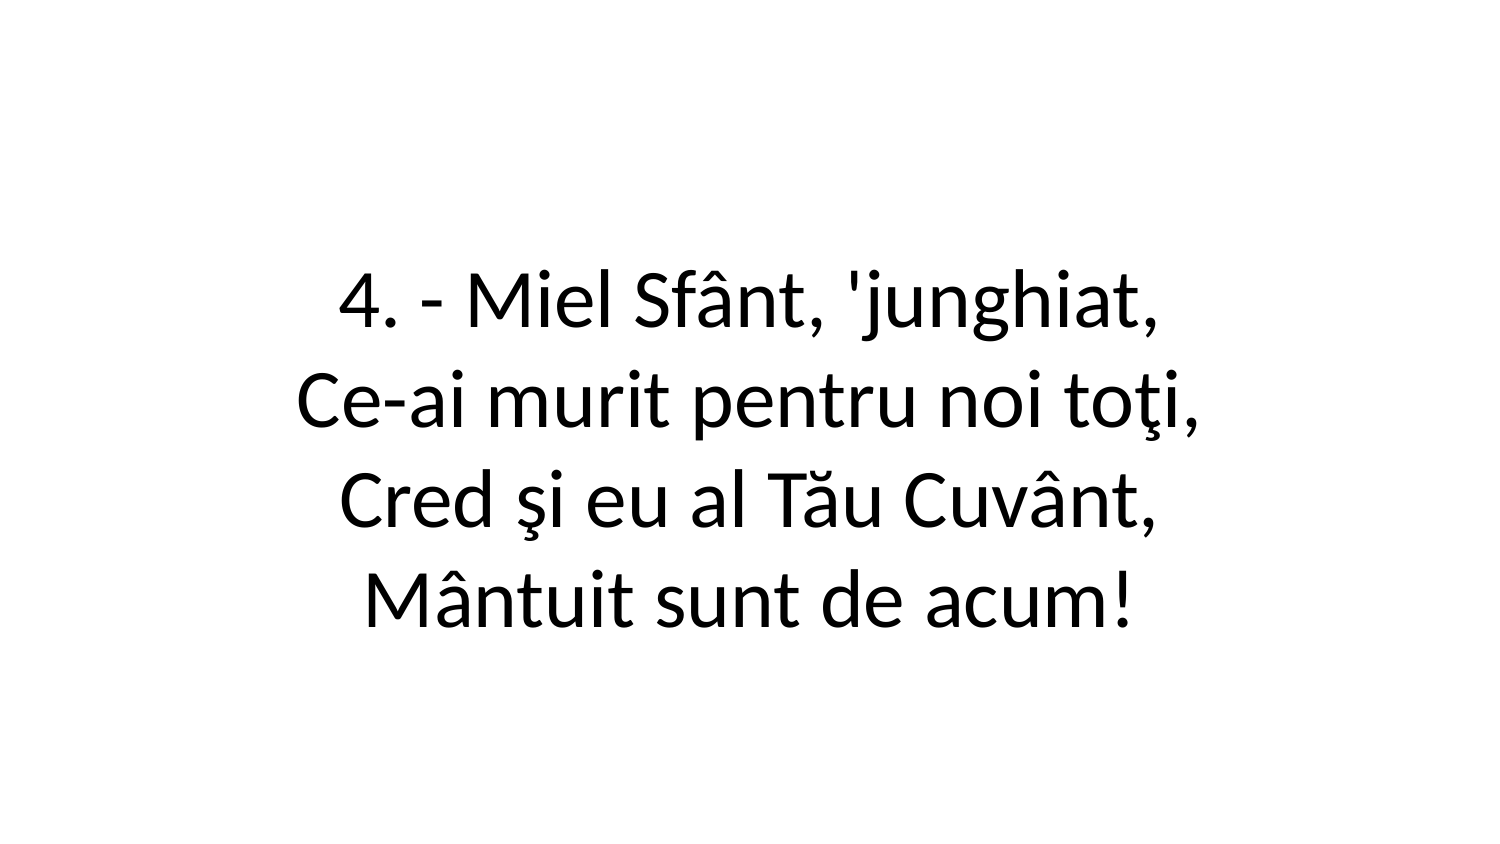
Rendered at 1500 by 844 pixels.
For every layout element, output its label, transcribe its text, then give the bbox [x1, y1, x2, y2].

text_box 4. - Miel Sfânt, 'junghiat, Ce-ai murit pentru noi toţi, Cred şi eu al Tău Cuvânt, Mântuit sunt de acum! [281, 192, 1218, 652]
